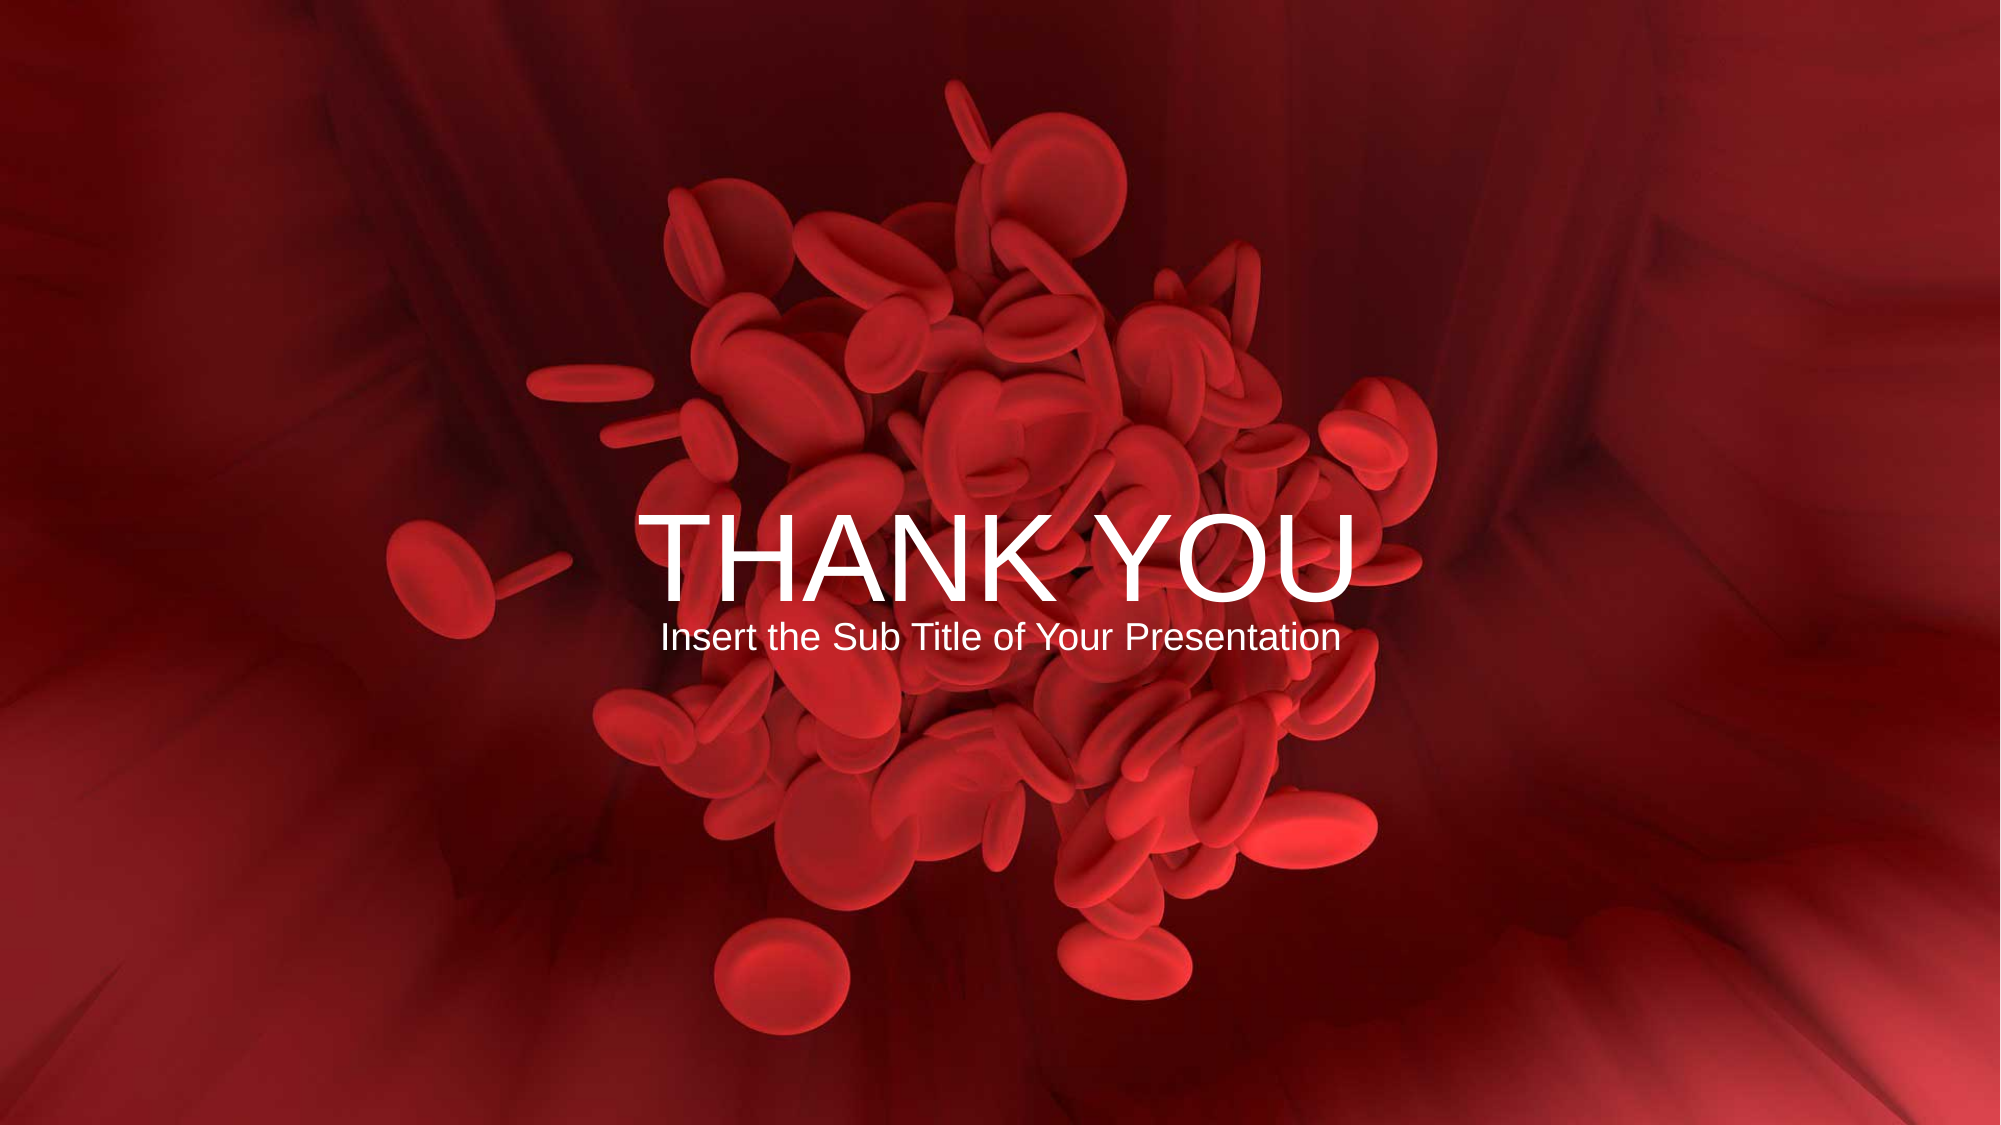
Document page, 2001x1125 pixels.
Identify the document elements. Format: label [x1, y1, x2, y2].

picture [0, 0, 2001, 1125]
text_box [0, 467, 2000, 666]
